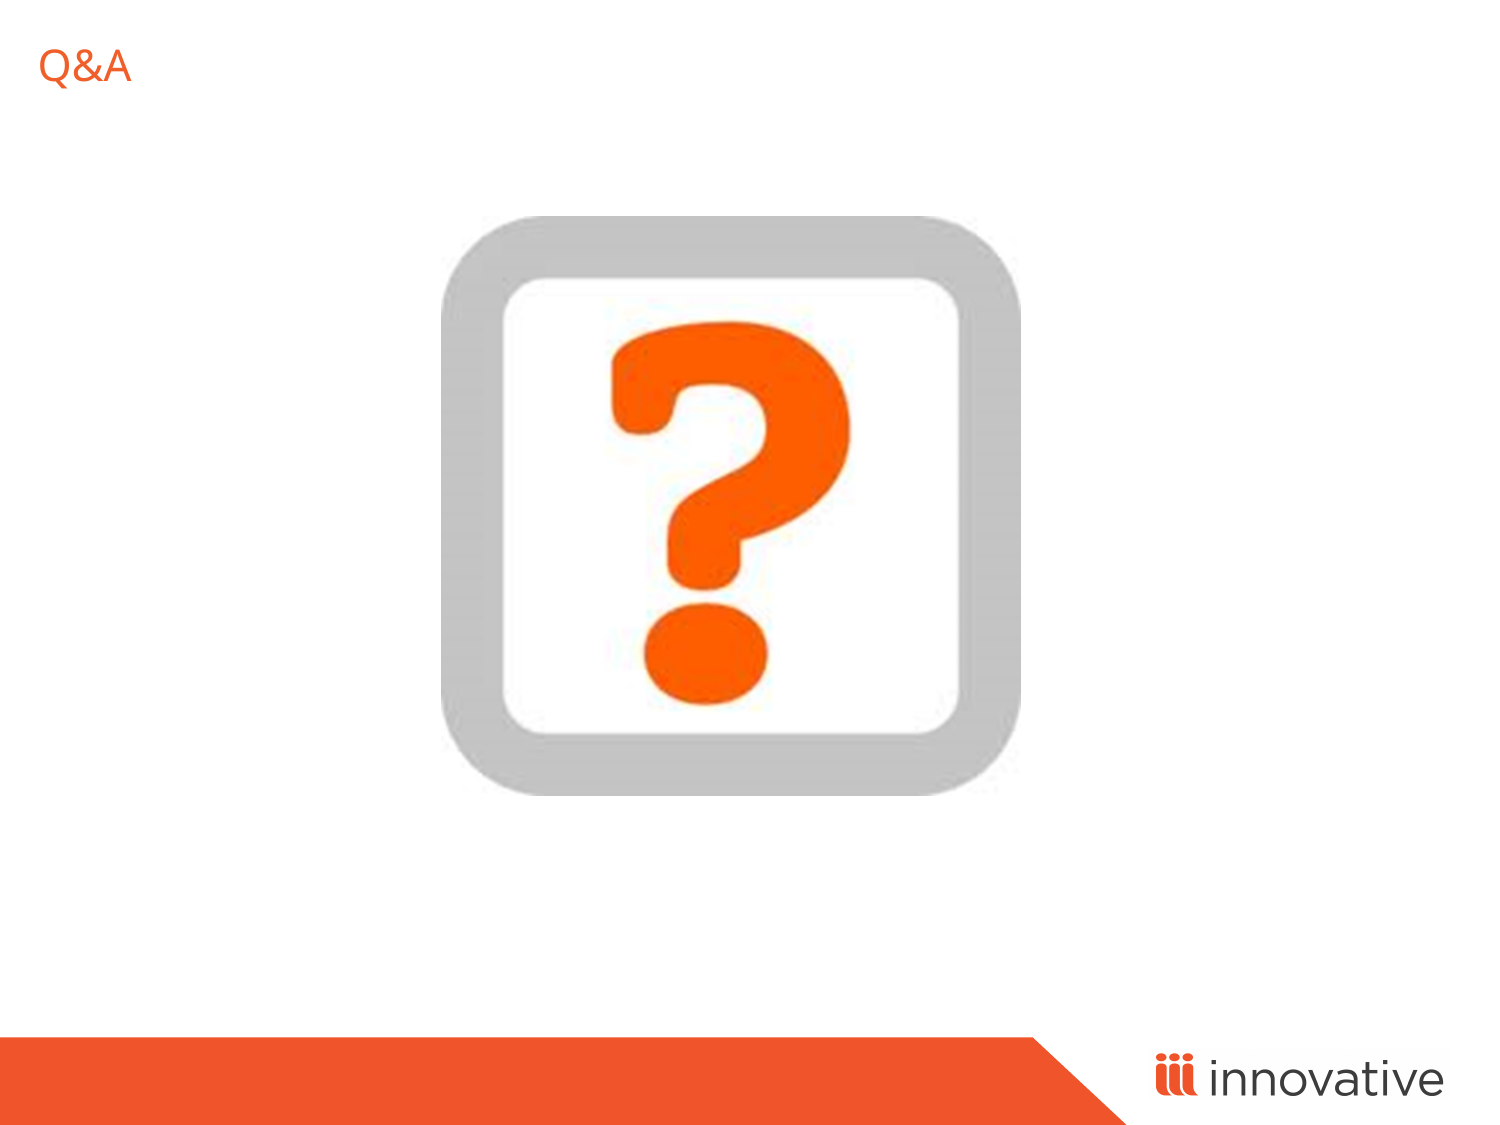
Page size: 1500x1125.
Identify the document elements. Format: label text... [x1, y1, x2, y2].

title Q&A [37, 37, 1425, 124]
picture [1149, 1049, 1450, 1100]
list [441, 216, 1021, 796]
